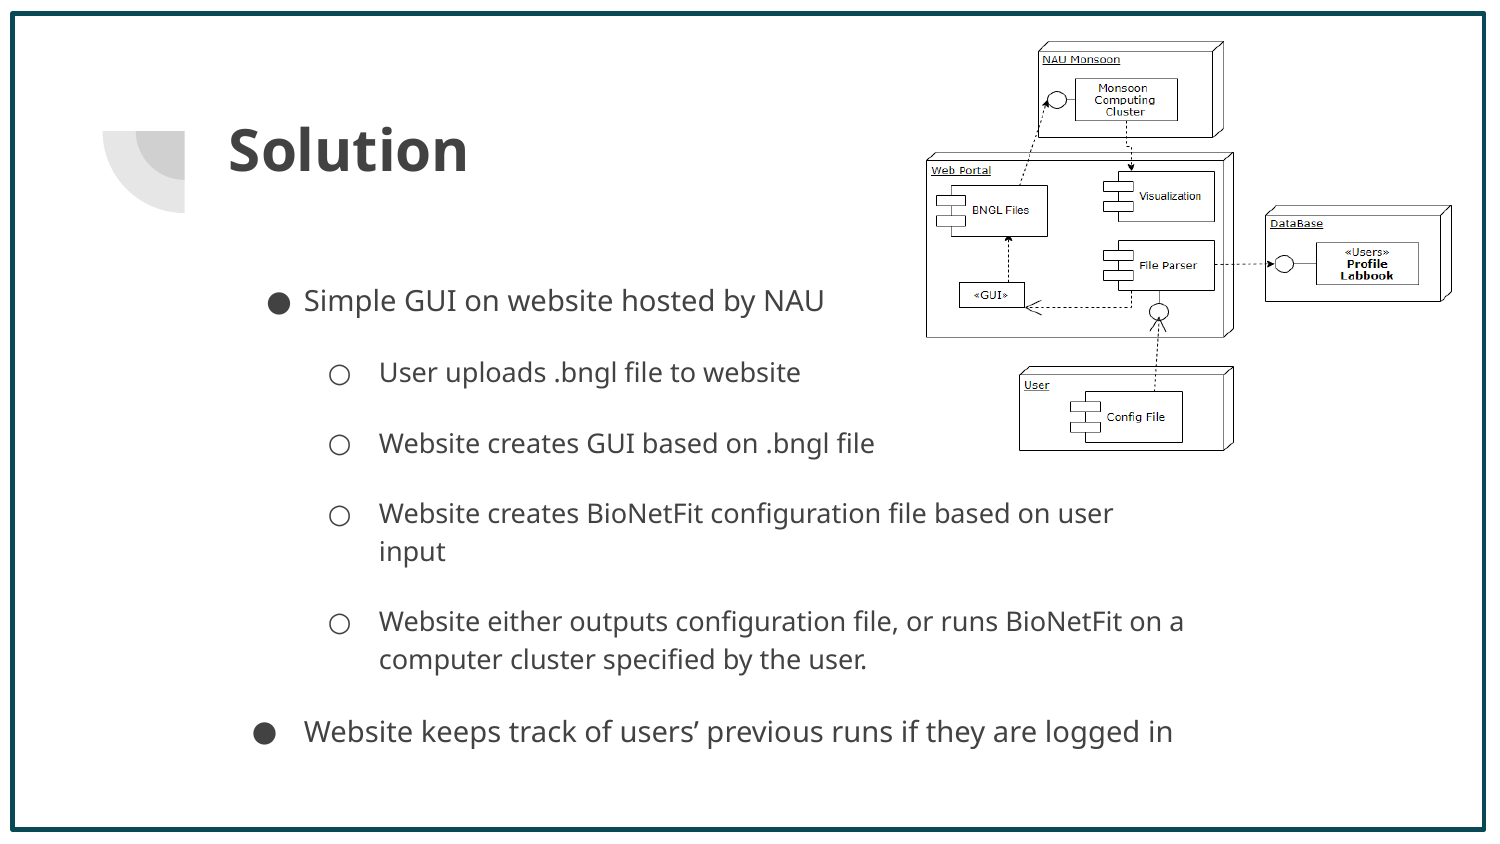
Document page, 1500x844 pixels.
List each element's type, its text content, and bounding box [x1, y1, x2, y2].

title Solution [213, 98, 908, 262]
picture [913, 36, 1457, 455]
list Simple GUI on website hosted by NAU User uploads .bngl file to website Website creates GUI based on .bngl file Website creates BioNetFit configuration file based on user input Website either outputs configuration file, or runs BioNetFit on a computer cluster specified by the user. Website keeps track of users’ previous runs if they are logged in [213, 262, 1201, 680]
